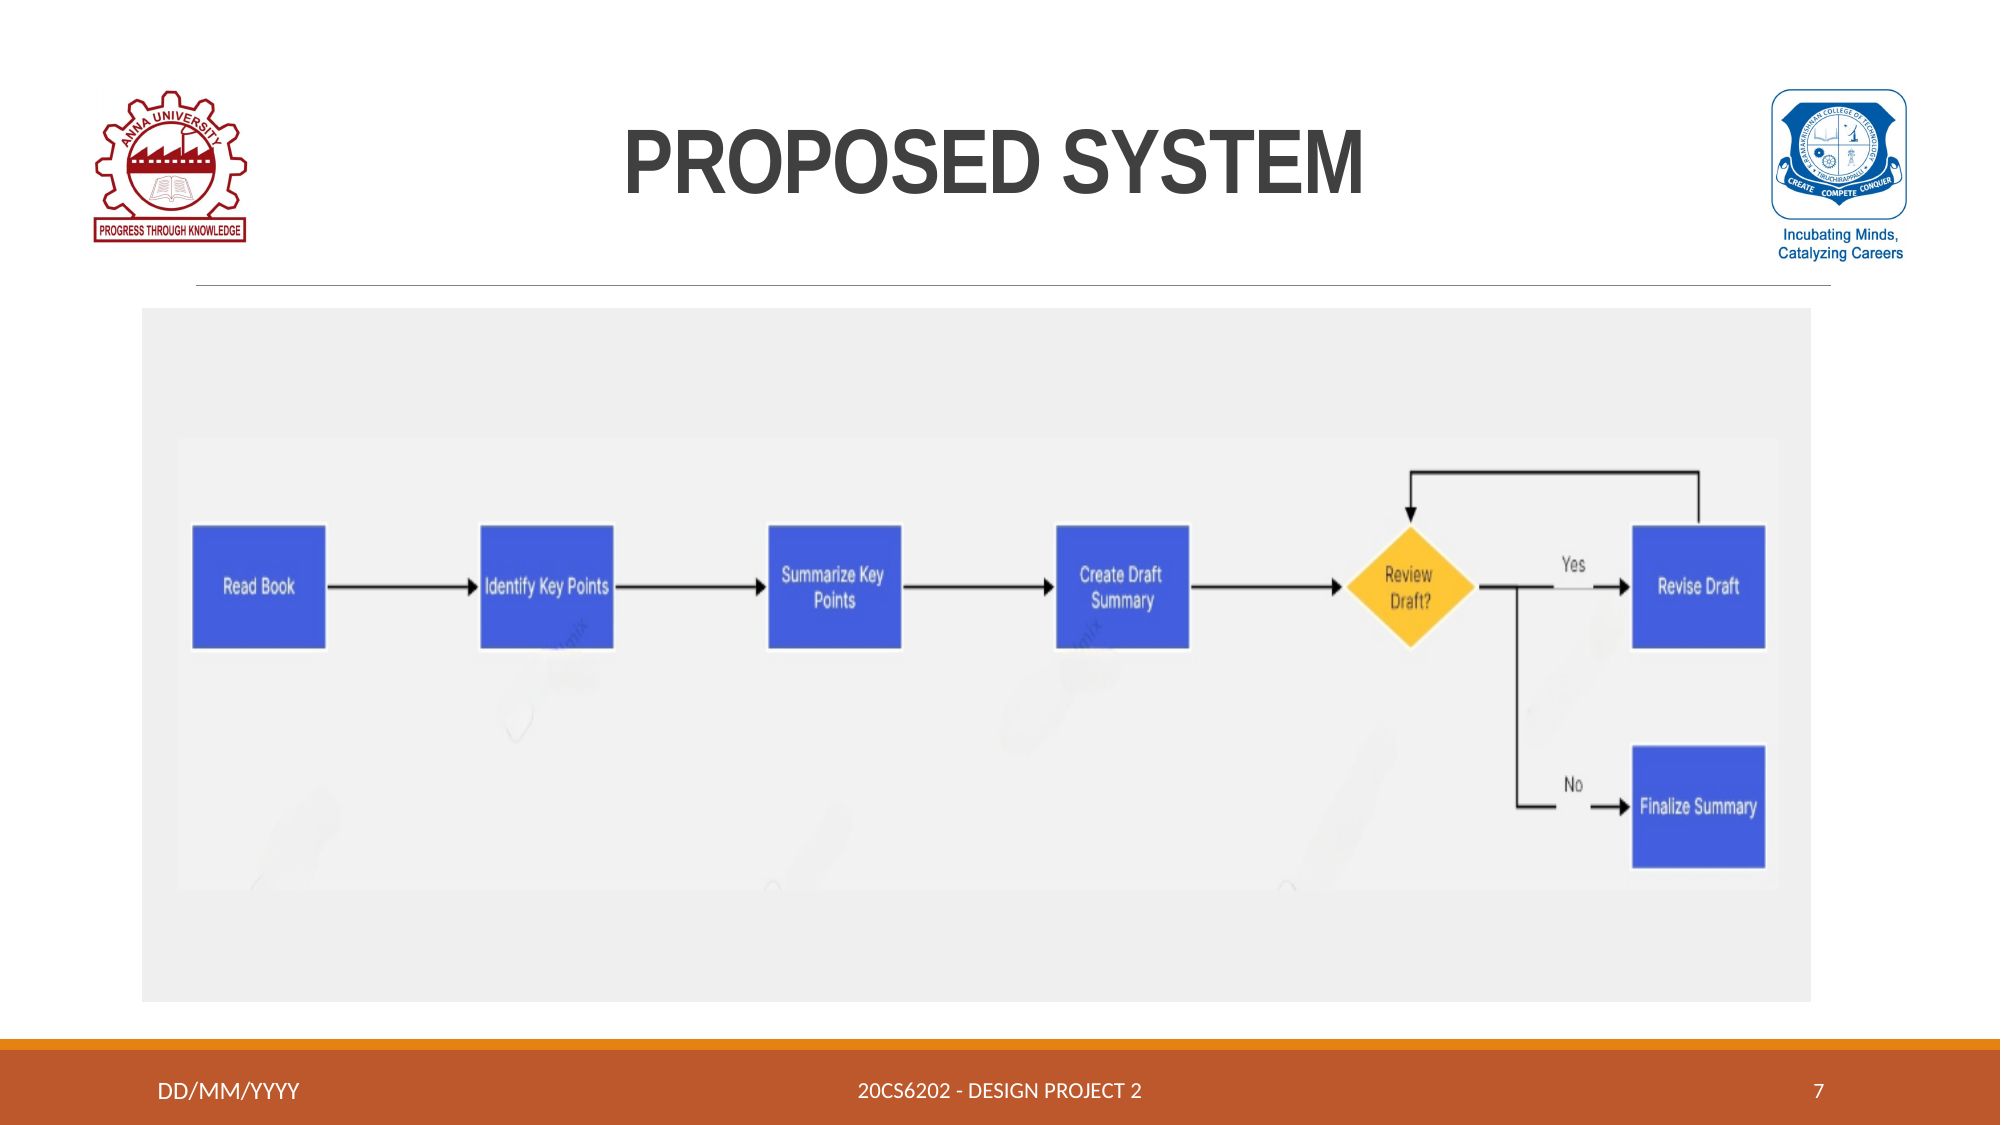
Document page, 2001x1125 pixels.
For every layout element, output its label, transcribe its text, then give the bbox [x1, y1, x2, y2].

picture [89, 86, 251, 245]
footer 20CS6202 - DESIGN PROJECT 2 [604, 1059, 1396, 1120]
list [142, 308, 1811, 1003]
slide_number 7 [1624, 1059, 1840, 1120]
picture [1770, 86, 1909, 265]
text_box DD/MM/YYYY [142, 1066, 532, 1112]
title PROPOSED SYSTEM [180, 47, 1830, 285]
